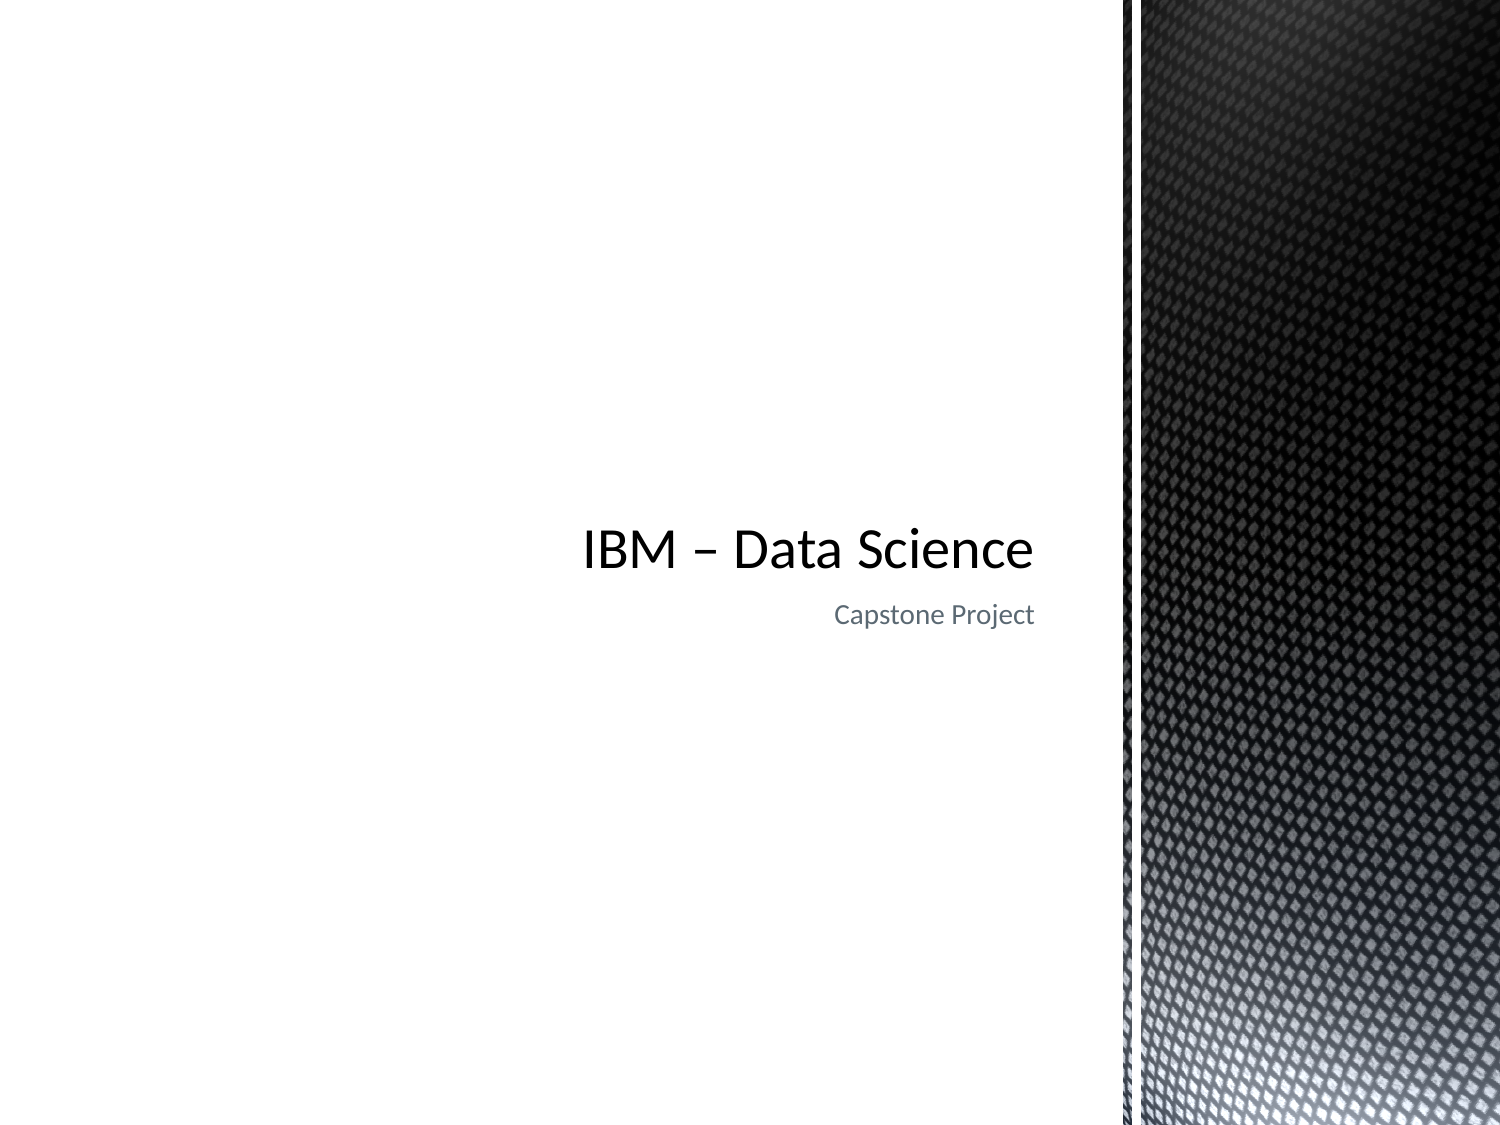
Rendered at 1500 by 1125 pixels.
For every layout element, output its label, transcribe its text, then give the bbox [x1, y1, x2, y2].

title IBM – Data Science [399, 237, 1050, 588]
picture [1123, 0, 1500, 1125]
subtitle Capstone Project [399, 588, 1050, 938]
